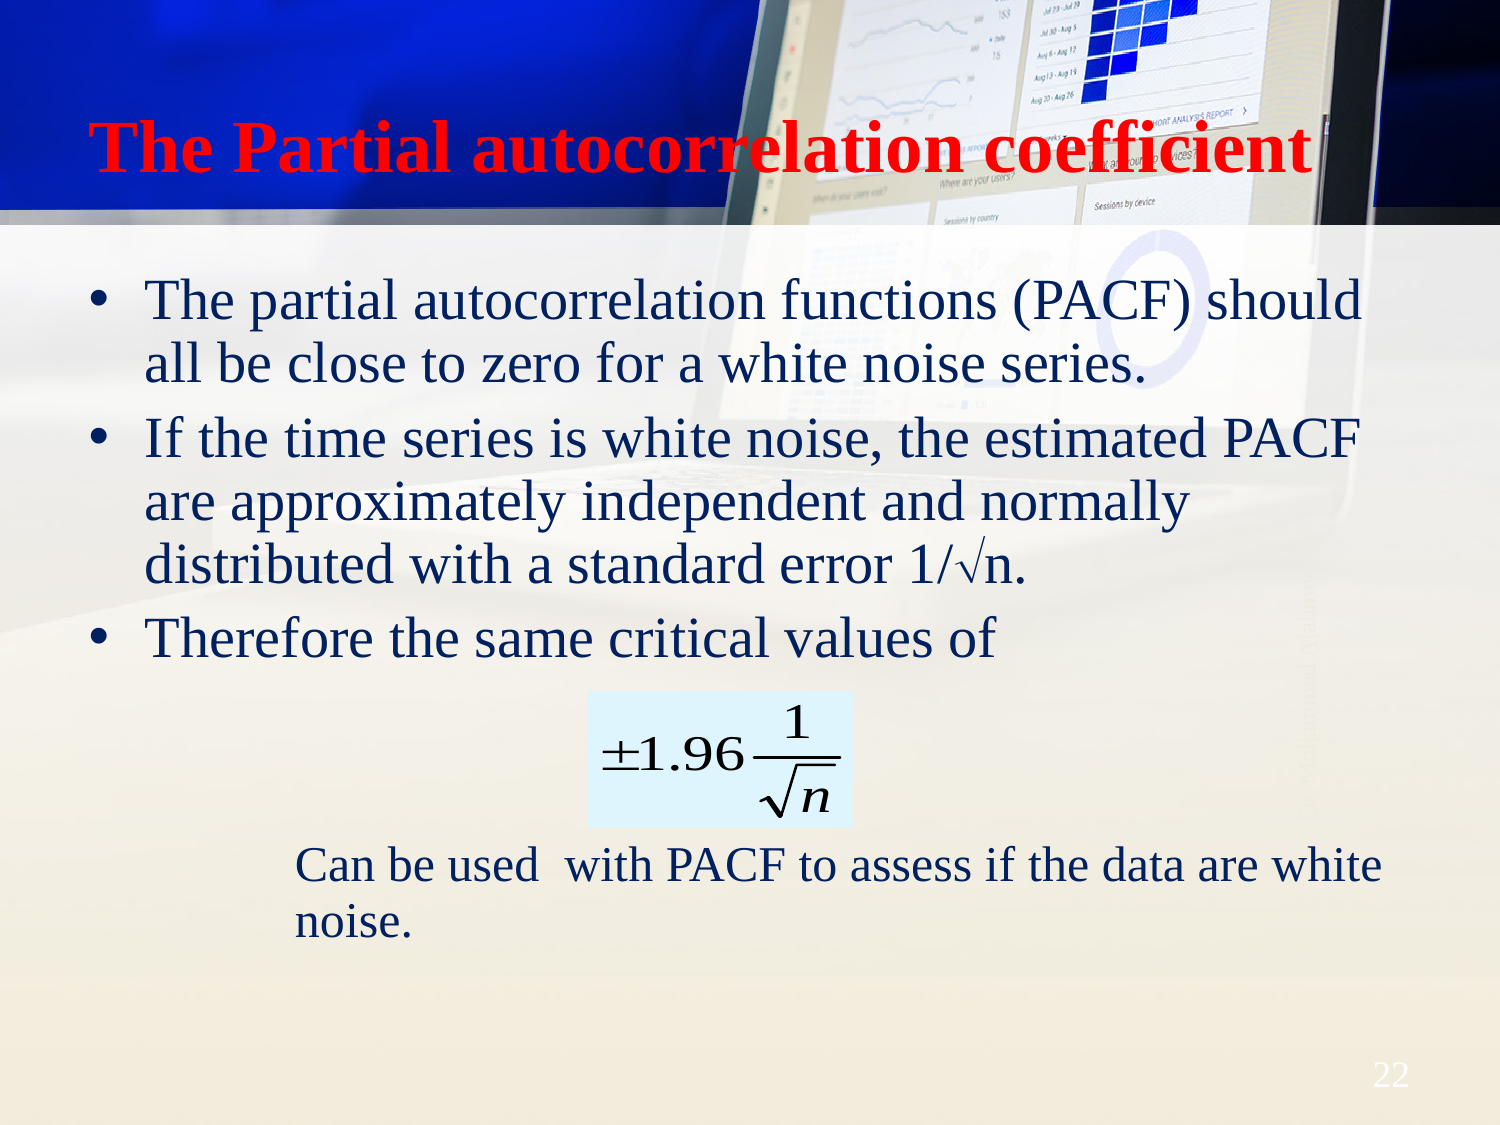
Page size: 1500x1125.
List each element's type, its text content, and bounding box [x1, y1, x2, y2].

title The Partial autocorrelation coefficient [73, 58, 1427, 226]
slide_number 22 [1074, 1042, 1425, 1103]
footer Dr. Mohammed Alahmed [1275, 500, 1336, 889]
list The partial autocorrelation functions (PACF) should all be close to zero for a white noise series. If the time series is white noise, the estimated PACF are approximately independent and normally distributed with a standard error 1/n. Therefore the same critical values of Can be used with PACF to assess if the data are white noise. [73, 261, 1427, 1064]
picture [0, 0, 1500, 1125]
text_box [587, 690, 854, 829]
